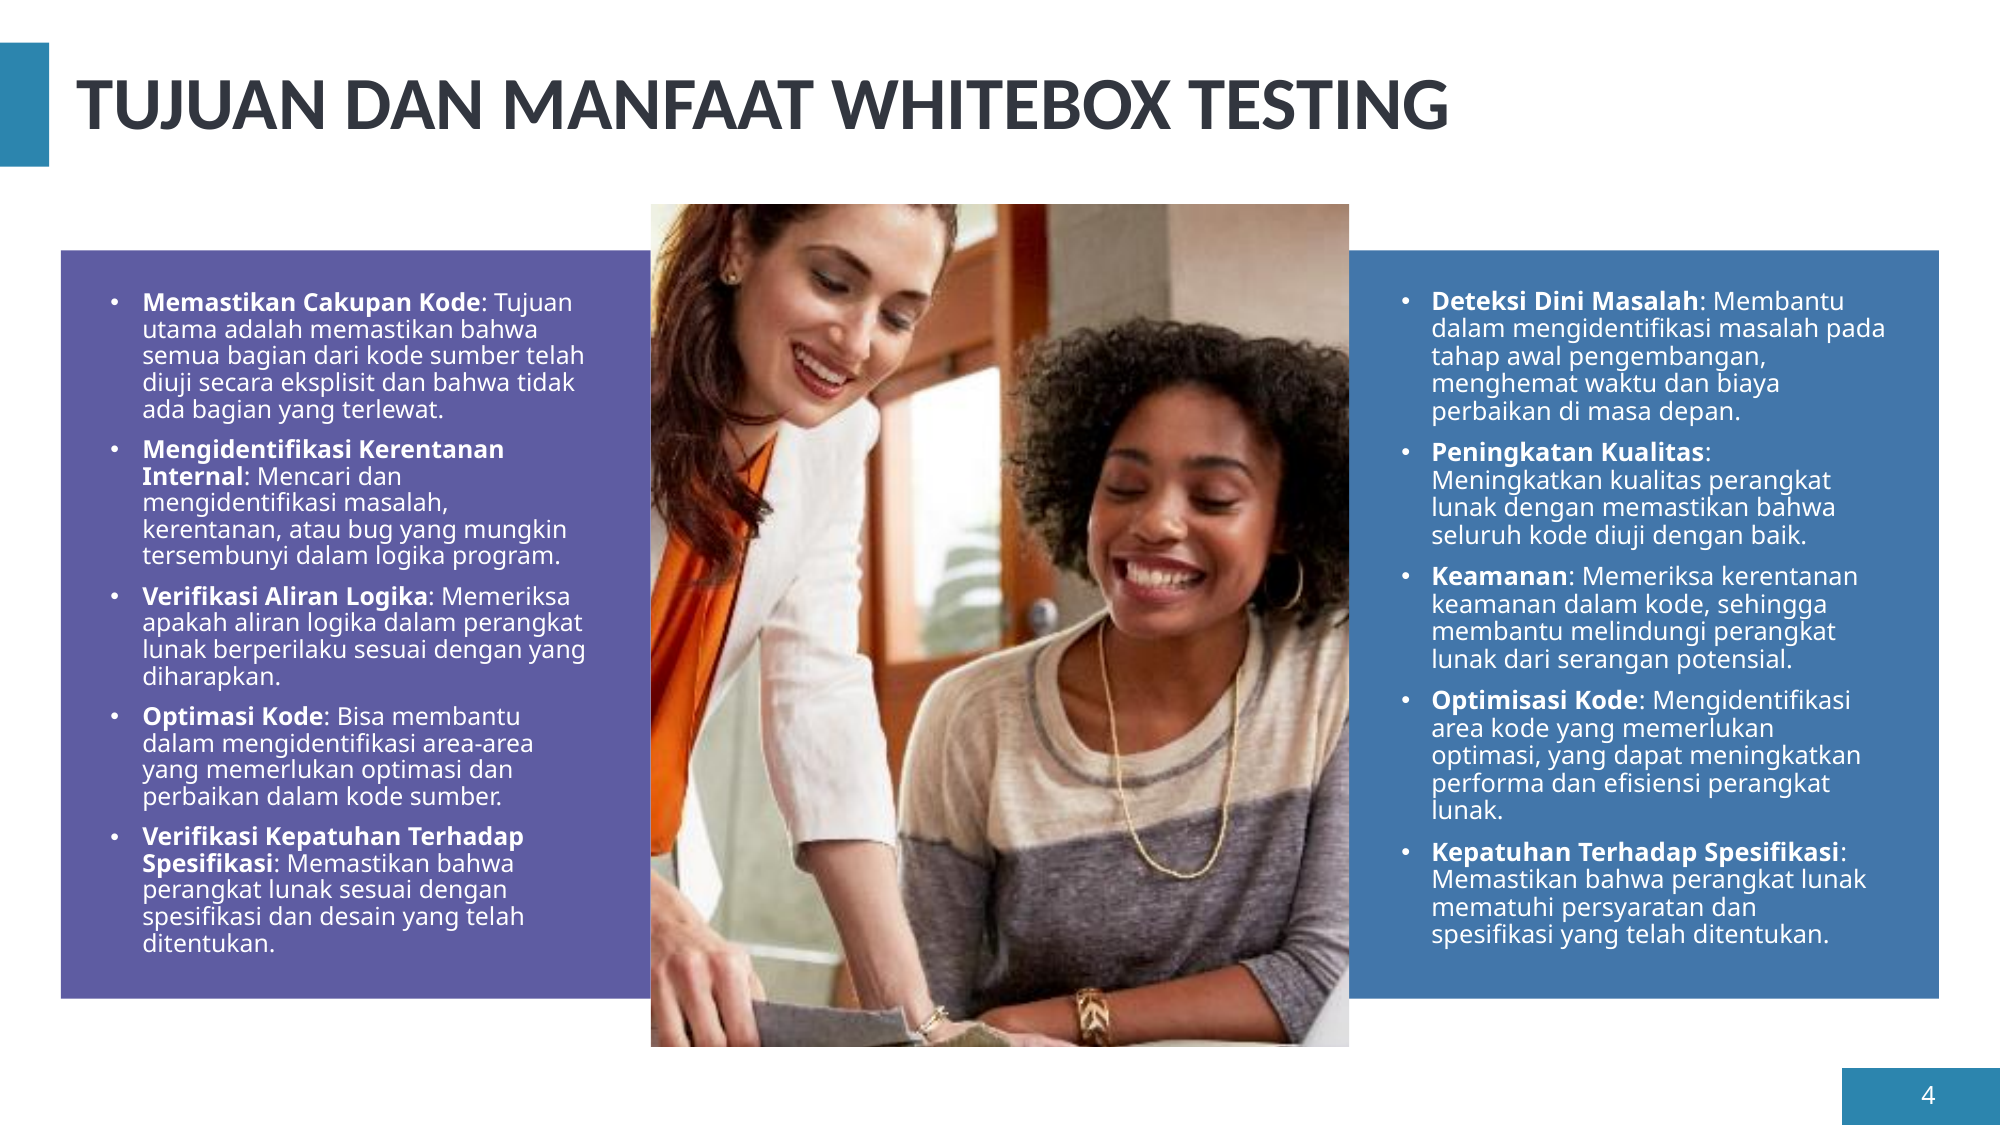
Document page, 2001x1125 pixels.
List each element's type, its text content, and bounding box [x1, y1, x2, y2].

slide_number 4 [1889, 1079, 1951, 1114]
picture [650, 202, 1350, 1047]
title TUJUAN DAN MANFAAT WHITEBOX TESTING [60, 42, 1951, 168]
list Memastikan Cakupan Kode: Tujuan utama adalah memastikan bahwa semua bagian dari kode sumber telah diuji secara eksplisit dan bahwa tidak ada bagian yang terlewat. Mengidentifikasi Kerentanan Internal: Mencari dan mengidentifikasi masalah, kerentanan, atau bug yang mungkin tersembunyi dalam logika program. Verifikasi Aliran Logika: Memeriksa apakah aliran logika dalam perangkat lunak berperilaku sesuai dengan yang diharapkan. Optimasi Kode: Bisa membantu dalam mengidentifikasi area-area yang memerlukan optimasi dan perbaikan dalam kode sumber. Verifikasi Kepatuhan Terhadap Spesifikasi: Memastikan bahwa perangkat lunak sesuai dengan spesifikasi dan desain yang telah ditentukan. [95, 282, 611, 971]
list Deteksi Dini Masalah: Membantu dalam mengidentifikasi masalah pada tahap awal pengembangan, menghemat waktu dan biaya perbaikan di masa depan. Peningkatan Kualitas: Meningkatkan kualitas perangkat lunak dengan memastikan bahwa seluruh kode diuji dengan baik. Keamanan: Memeriksa kerentanan keamanan dalam kode, sehingga membantu melindungi perangkat lunak dari serangan potensial. Optimisasi Kode: Mengidentifikasi area kode yang memerlukan optimasi, yang dapat meningkatkan performa dan efisiensi perangkat lunak. Kepatuhan Terhadap Spesifikasi: Memastikan bahwa perangkat lunak mematuhi persyaratan dan spesifikasi yang telah ditentukan. [1386, 280, 1902, 969]
